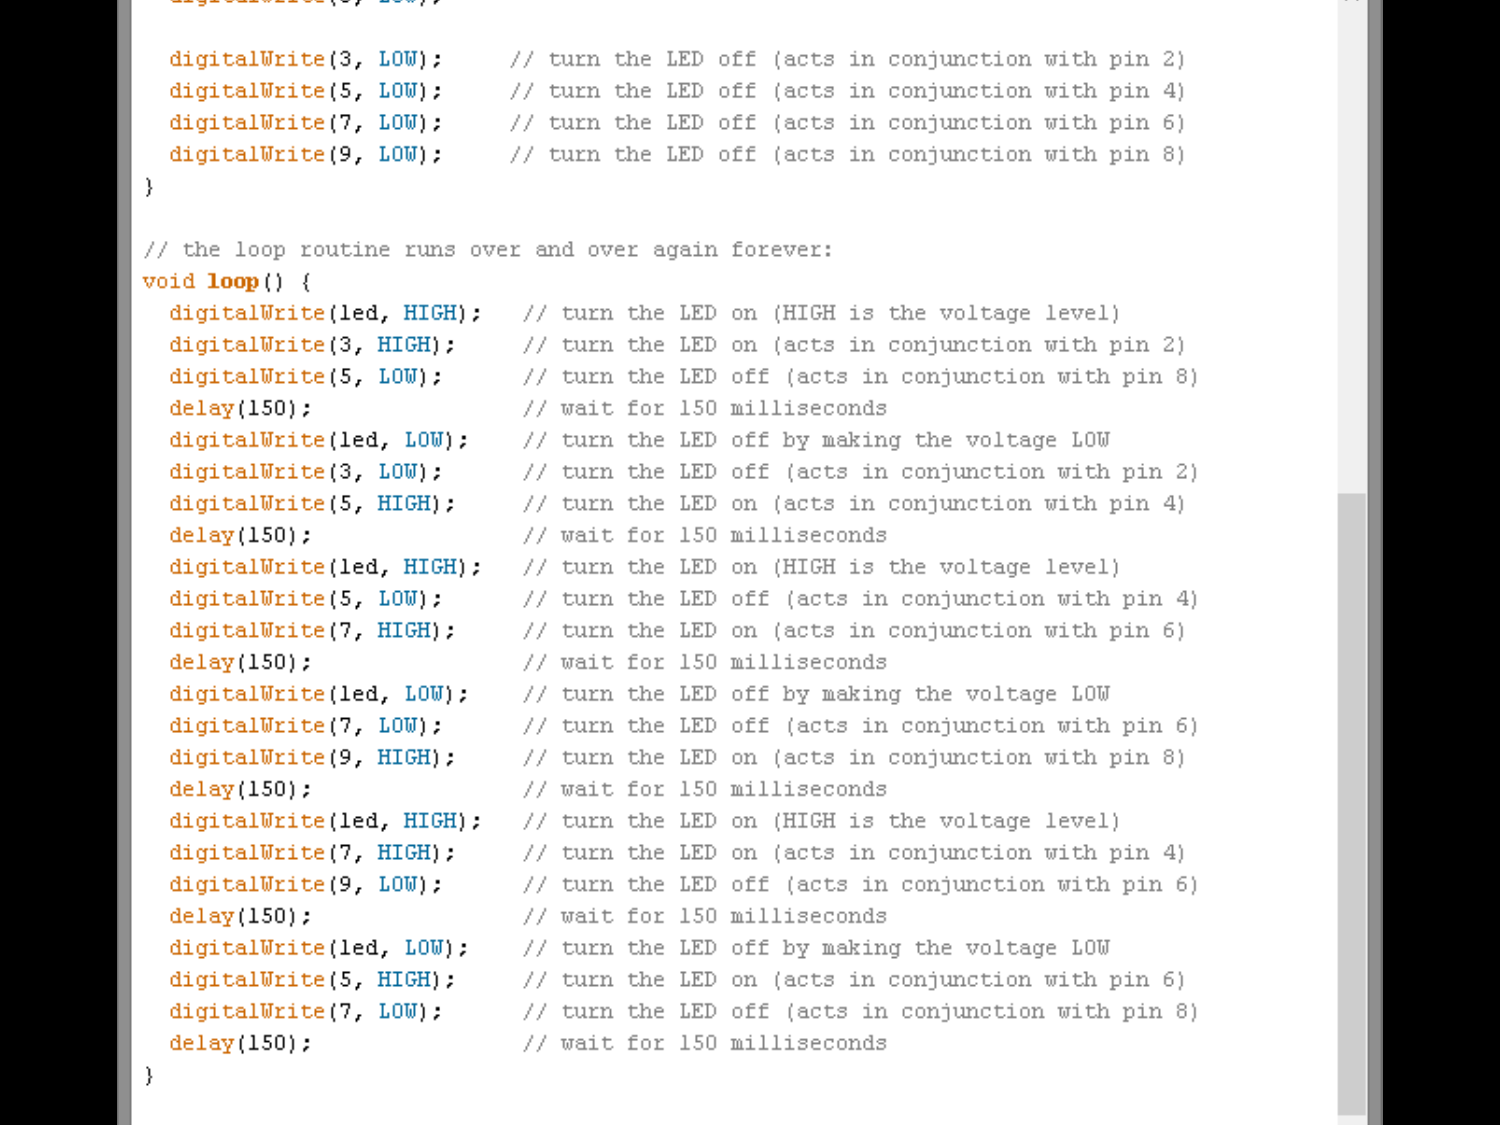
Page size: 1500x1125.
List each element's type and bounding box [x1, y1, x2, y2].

picture [117, 0, 1383, 1125]
